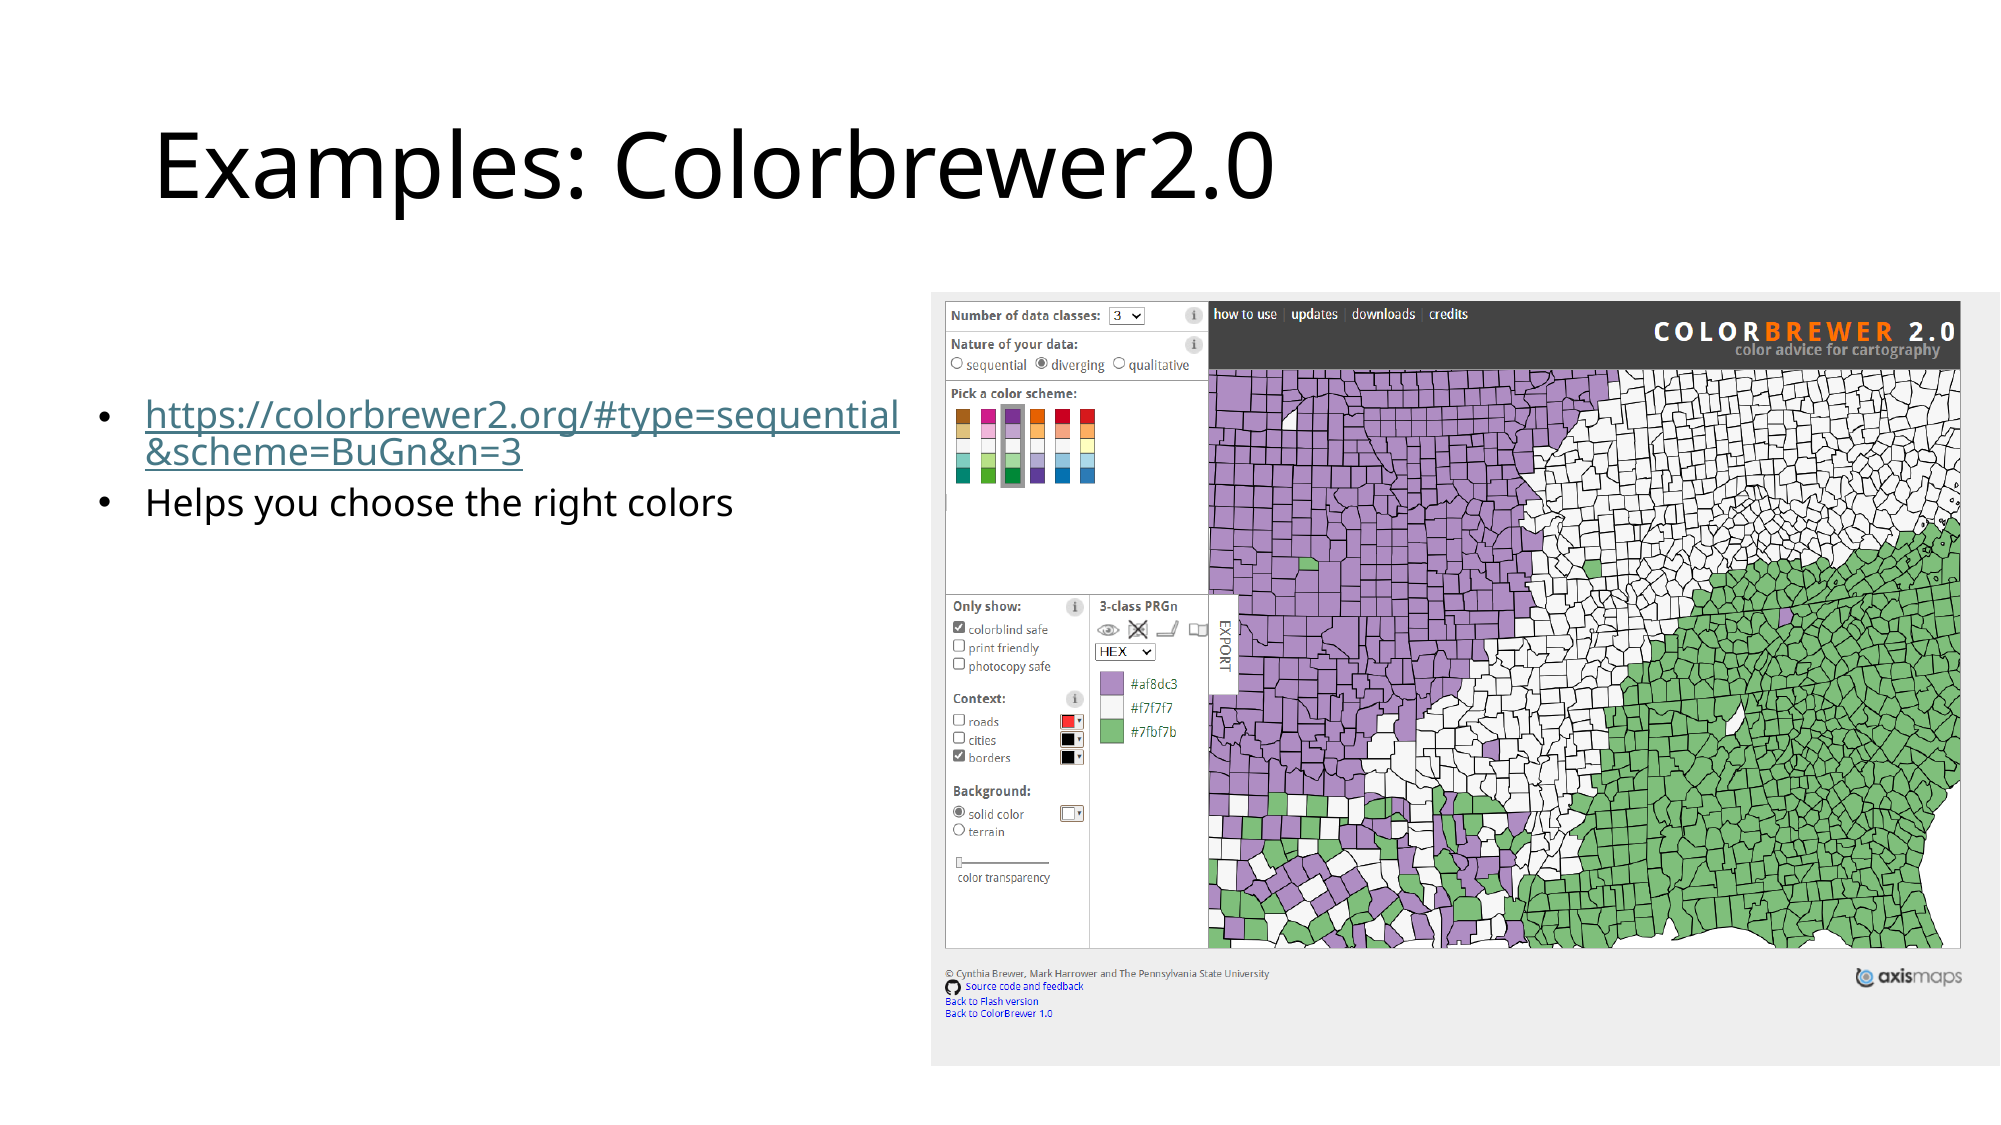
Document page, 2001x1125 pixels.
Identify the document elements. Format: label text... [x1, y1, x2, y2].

text_box https://colorbrewer2.org/#type=sequential&scheme=BuGn&n=3 Helps you choose the right colors [83, 383, 931, 539]
picture [931, 292, 2000, 1066]
title Examples: Colorbrewer2.0 [137, 59, 1863, 278]
